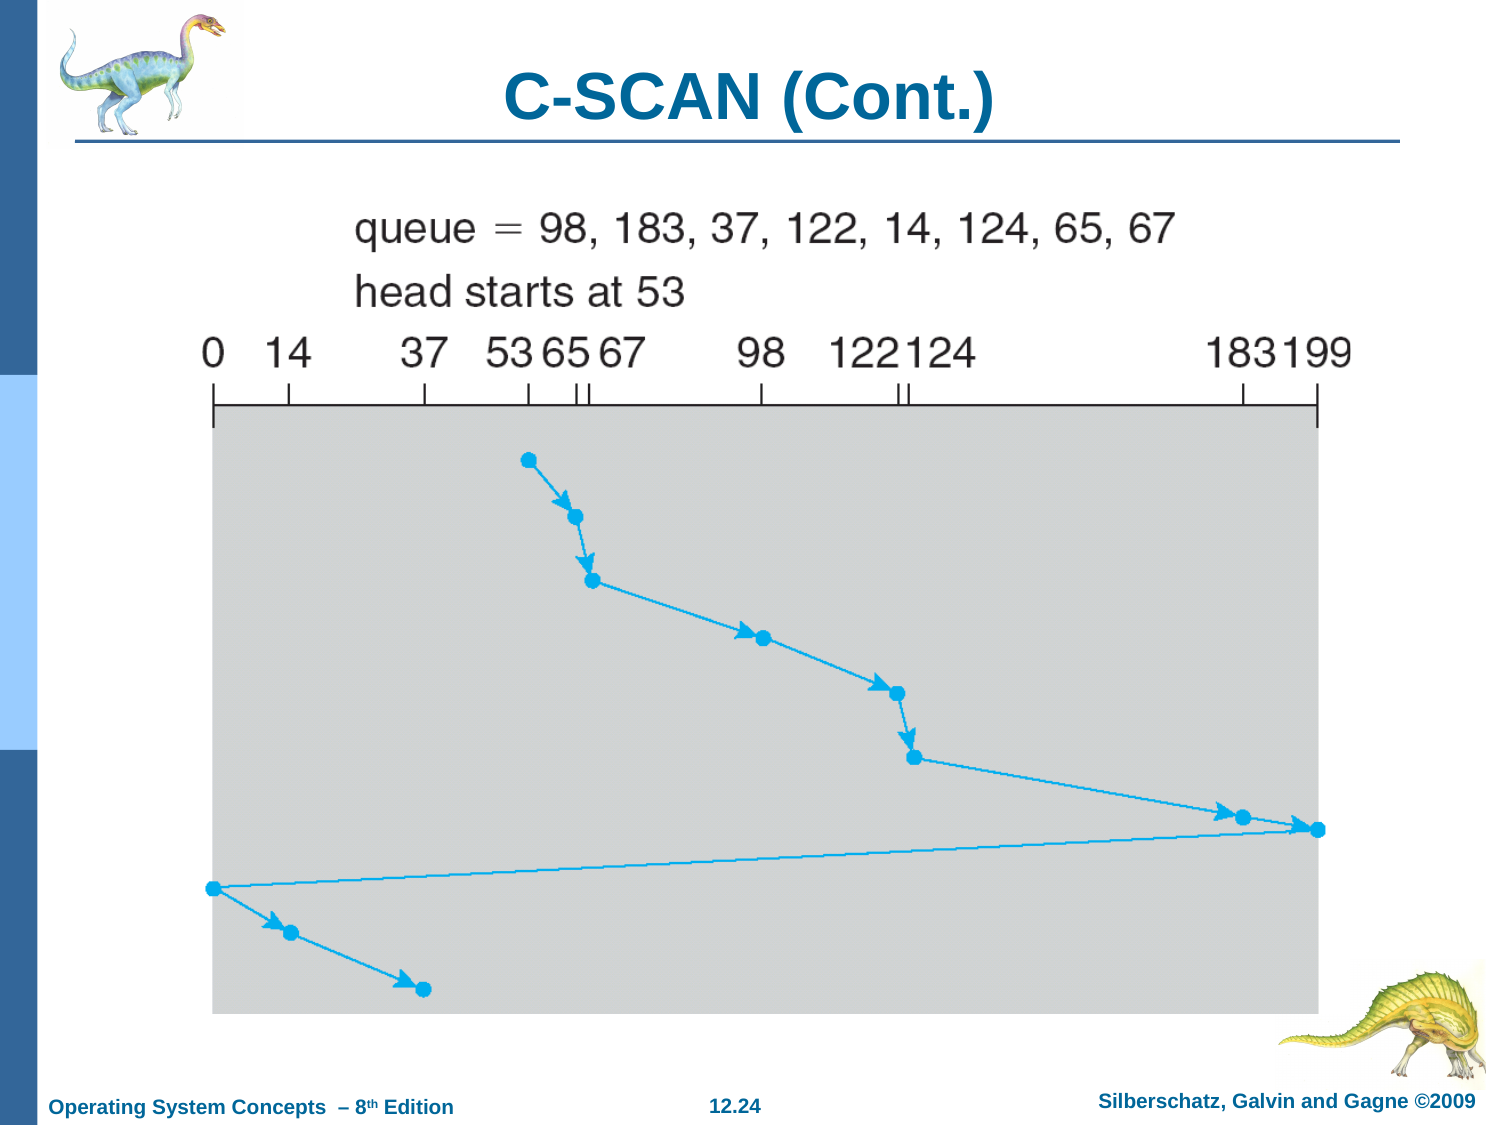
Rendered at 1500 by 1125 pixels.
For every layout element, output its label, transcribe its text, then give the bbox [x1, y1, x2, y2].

title C-SCAN (Cont.) [74, 45, 1426, 141]
picture [46, 0, 244, 149]
picture [1415, 1093, 1423, 1098]
picture [201, 203, 1486, 1090]
